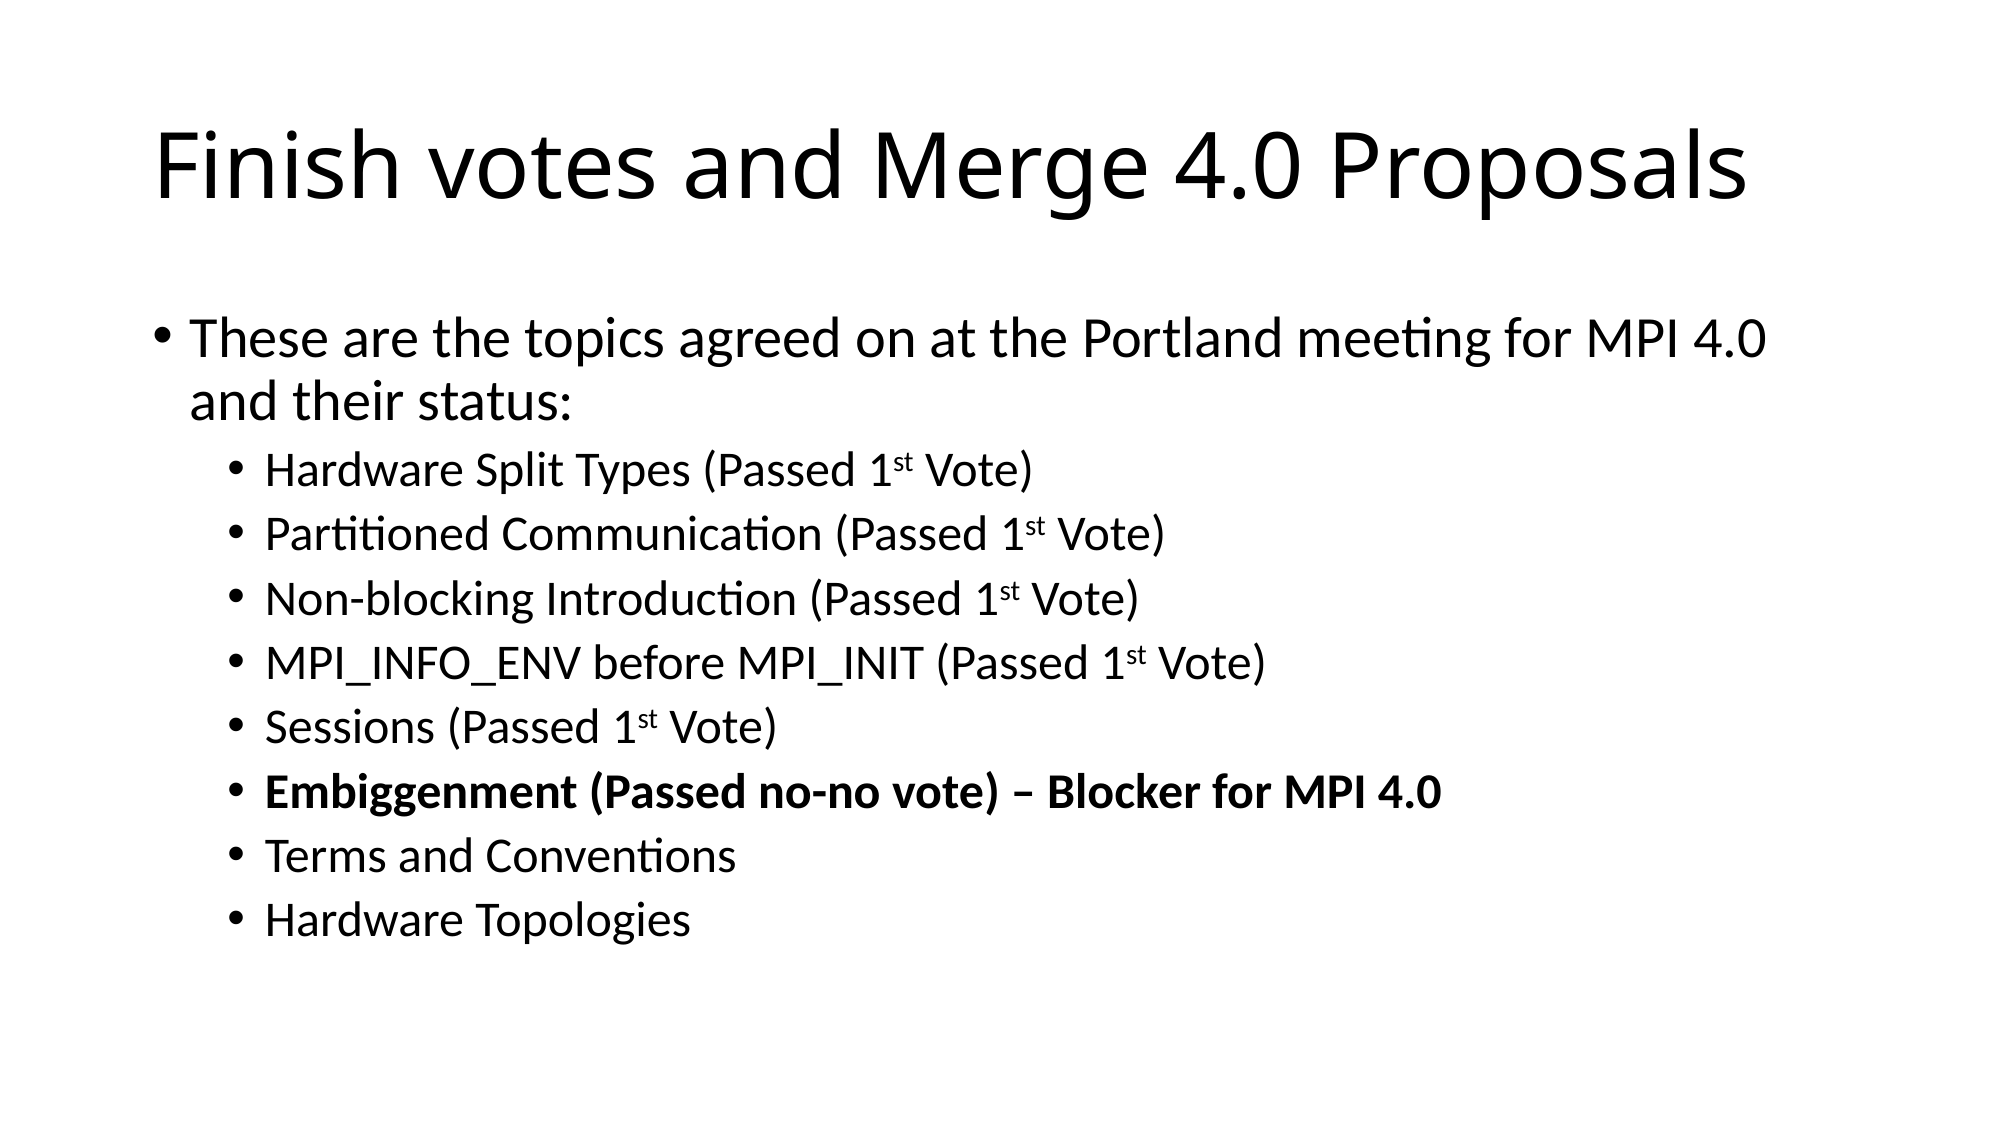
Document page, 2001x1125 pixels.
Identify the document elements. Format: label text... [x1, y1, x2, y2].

title Finish votes and Merge 4.0 Proposals [137, 59, 1863, 278]
list These are the topics agreed on at the Portland meeting for MPI 4.0 and their status: Hardware Split Types (Passed 1st Vote) Partitioned Communication (Passed 1st Vote) Non-blocking Introduction (Passed 1st Vote) MPI_INFO_ENV before MPI_INIT (Passed 1st Vote) Sessions (Passed 1st Vote) Embiggenment (Passed no-no vote) – Blocker for MPI 4.0 Terms and Conventions Hardware Topologies [137, 299, 1863, 1014]
